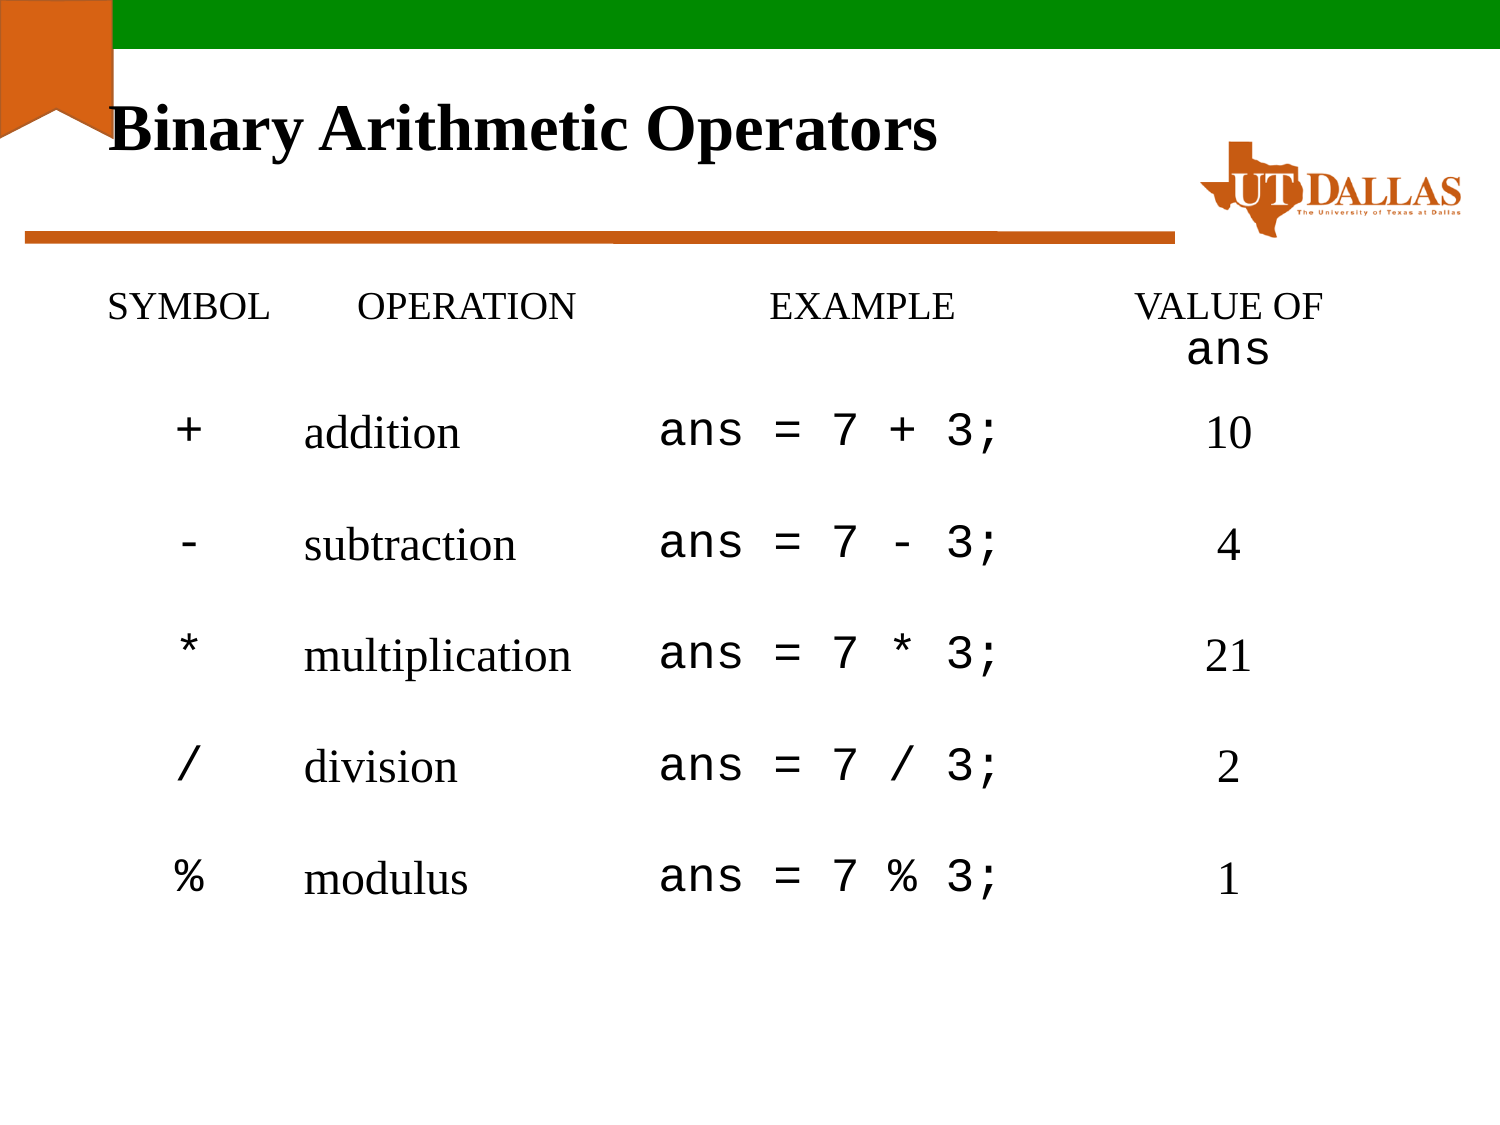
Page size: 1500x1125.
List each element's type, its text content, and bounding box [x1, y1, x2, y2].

table_header OPERATION [290, 283, 644, 399]
title Binary Arithmetic Operators [93, 33, 1444, 214]
table_cell 2 [1081, 733, 1376, 844]
table_cell 1 [1081, 844, 1376, 956]
table_cell 21 [1081, 622, 1376, 733]
table_cell 10 [1081, 399, 1376, 510]
table_cell subtraction [290, 510, 644, 622]
table_cell 4 [1081, 510, 1376, 622]
table_cell / [89, 733, 290, 844]
table_header VALUE OF ans [1081, 283, 1376, 399]
table_cell ans = 7 / 3; [644, 733, 1081, 844]
table_cell division [290, 733, 644, 844]
table_cell ans = 7 + 3; [644, 399, 1081, 510]
table_cell + [89, 399, 290, 510]
table_cell - [89, 510, 290, 622]
table_header EXAMPLE [644, 283, 1081, 399]
table_cell multiplication [290, 622, 644, 733]
table_cell ans = 7 - 3; [644, 510, 1081, 622]
table_cell modulus [290, 844, 644, 956]
table_header SYMBOL [89, 283, 290, 399]
table_cell ans = 7 * 3; [644, 622, 1081, 733]
table_cell * [89, 622, 290, 733]
picture [1200, 141, 1461, 238]
table_cell addition [290, 399, 644, 510]
table_cell ans = 7 % 3; [644, 844, 1081, 956]
table_cell % [89, 844, 290, 956]
